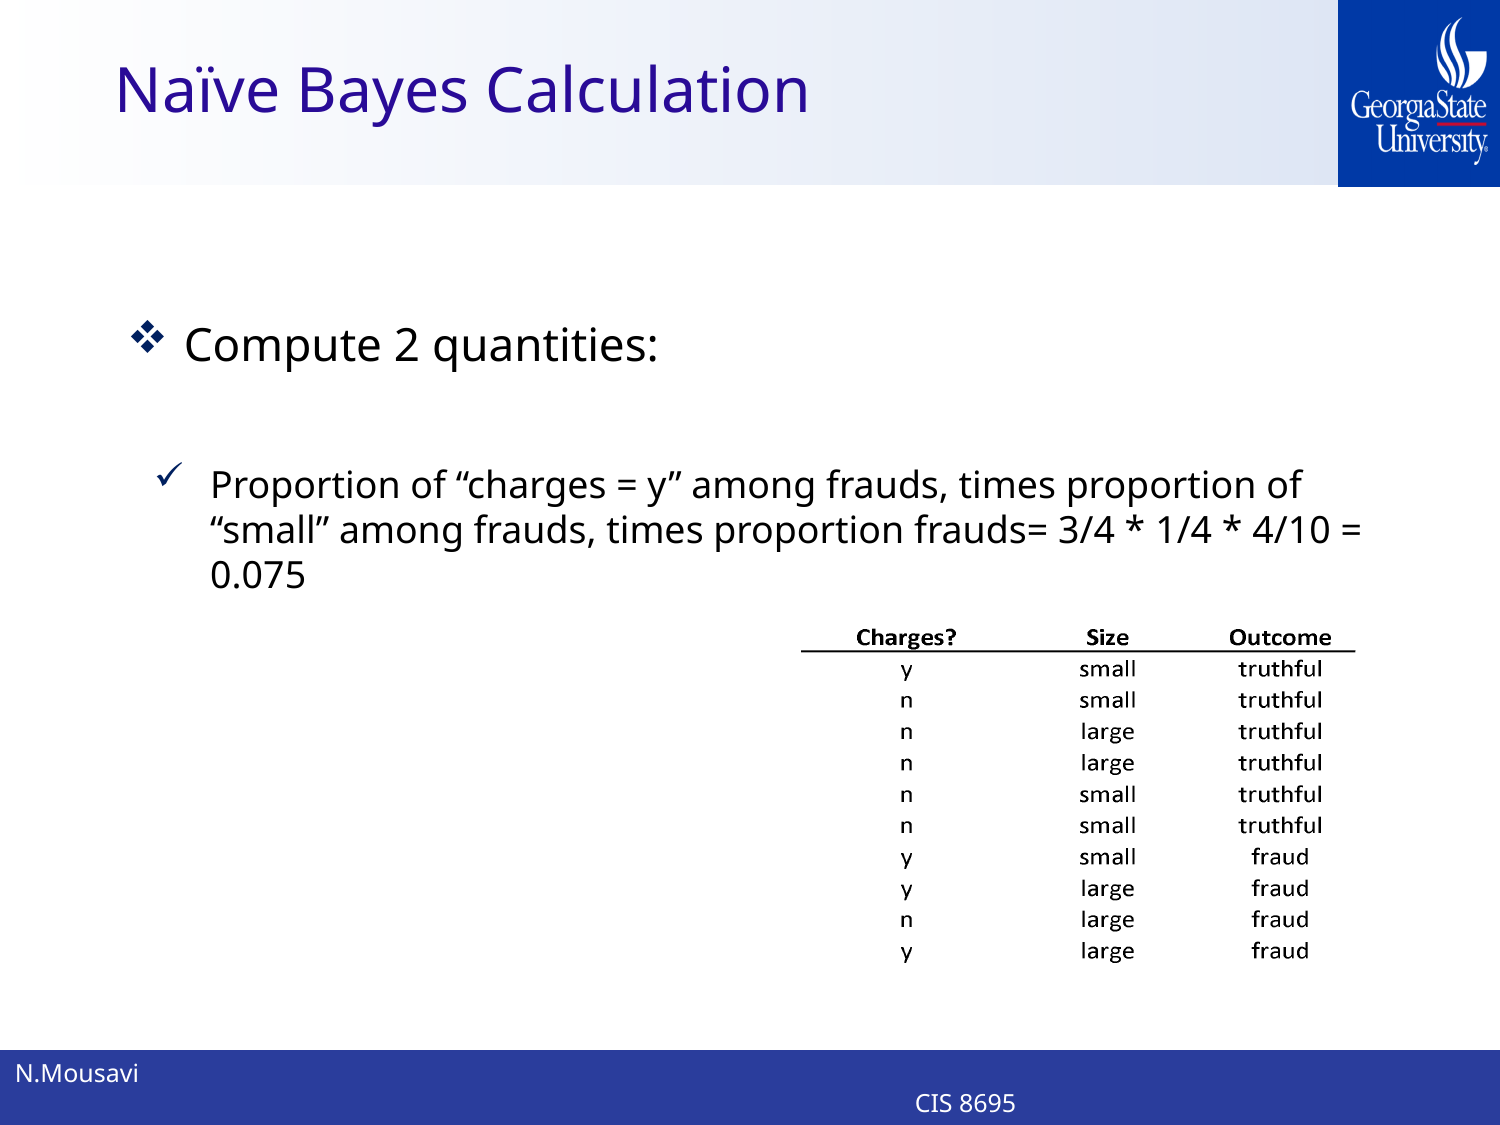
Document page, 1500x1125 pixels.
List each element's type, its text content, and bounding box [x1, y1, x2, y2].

title Naïve Bayes Calculation [99, 0, 1500, 185]
picture [799, 618, 1356, 966]
